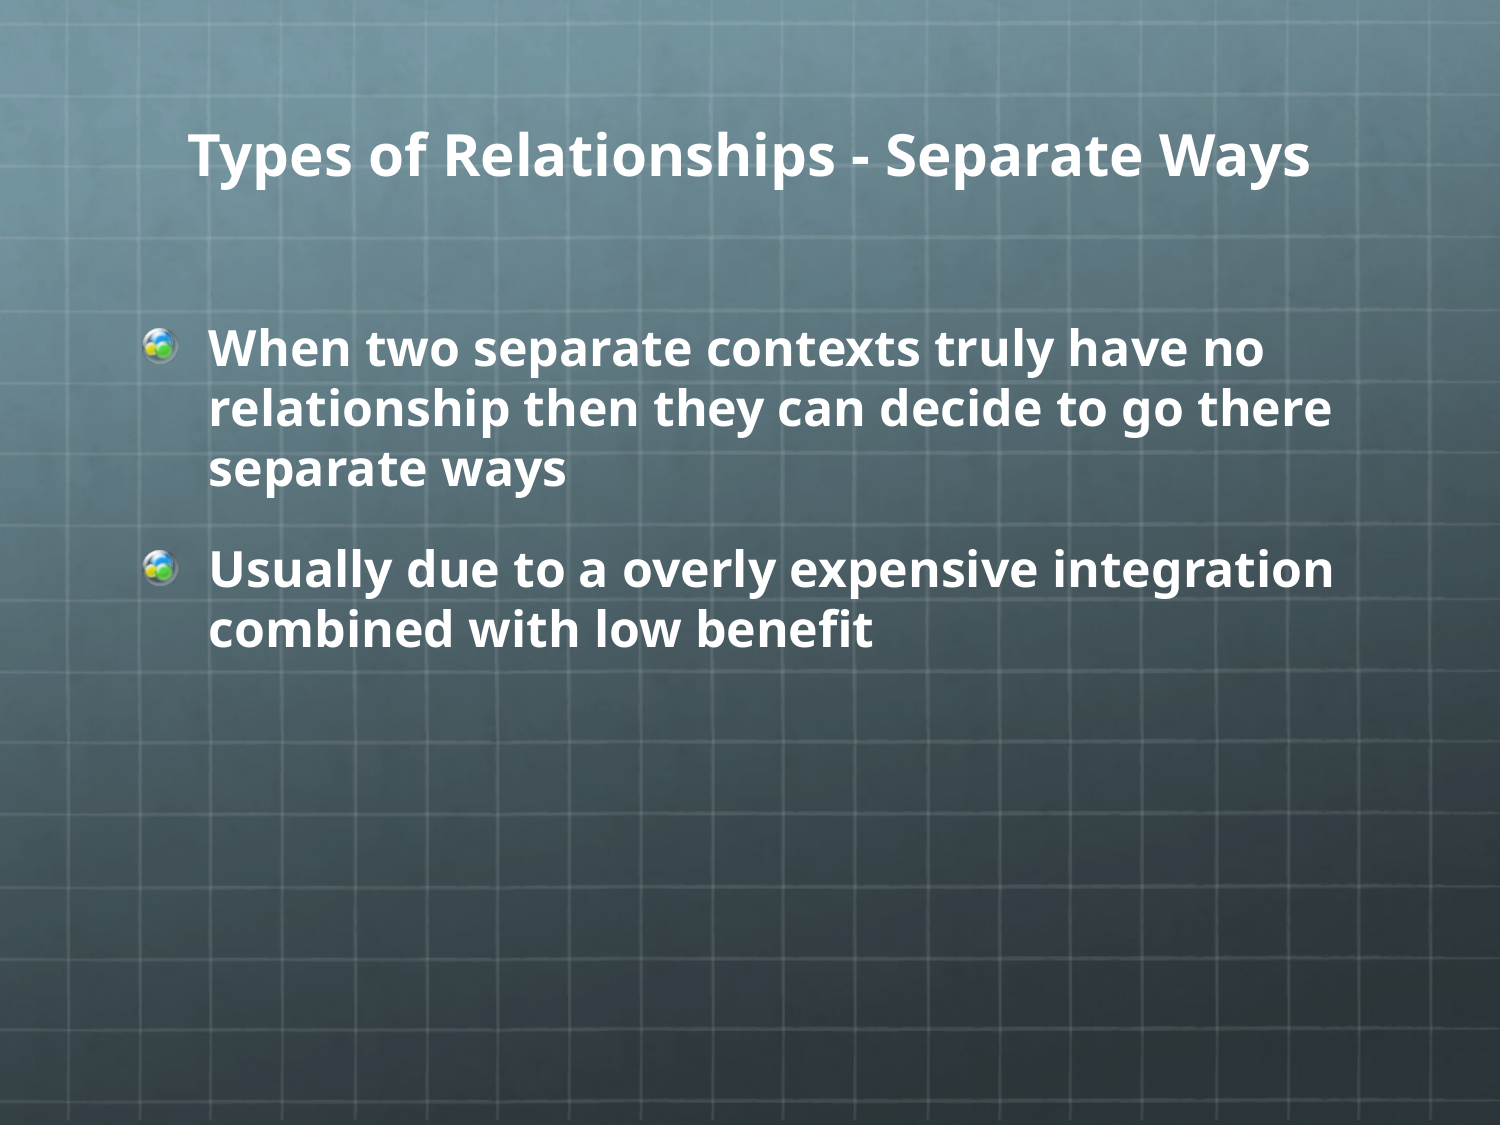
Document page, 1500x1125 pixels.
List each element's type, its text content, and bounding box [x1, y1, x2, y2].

list When two separate contexts truly have no relationship then they can decide to go there separate ways Usually due to a overly expensive integration combined with low benefit [127, 308, 1372, 958]
picture [0, 0, 1500, 1125]
title Types of Relationships - Separate Ways [127, 17, 1372, 289]
